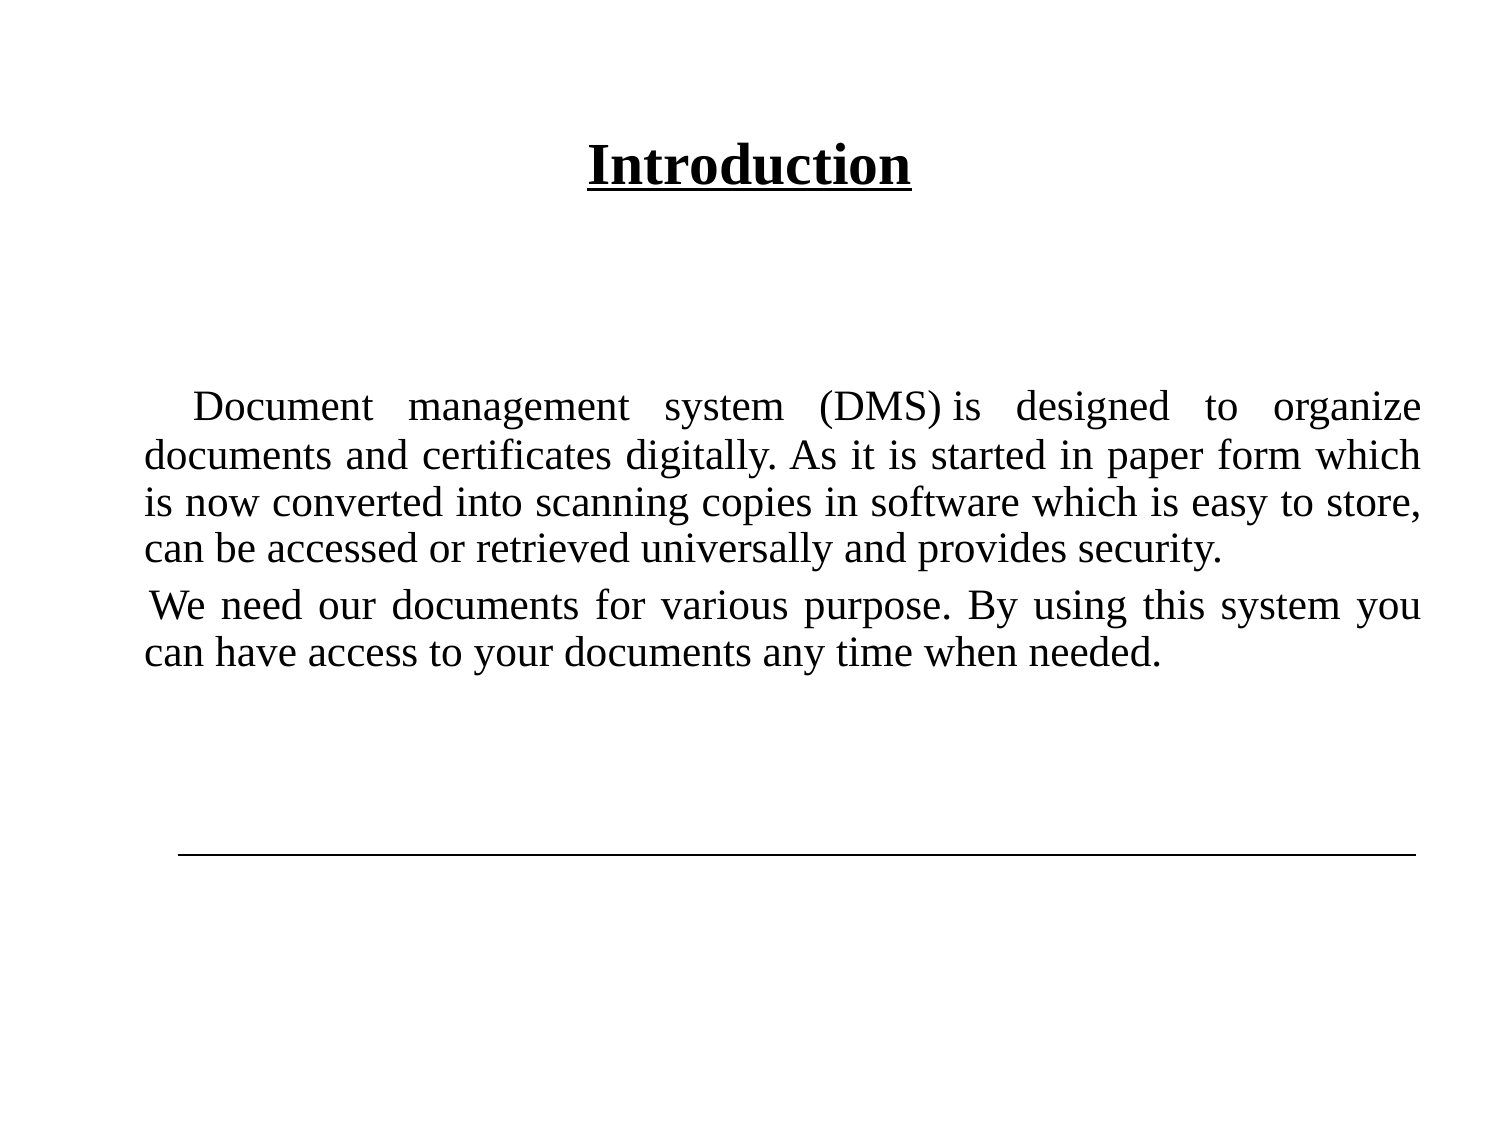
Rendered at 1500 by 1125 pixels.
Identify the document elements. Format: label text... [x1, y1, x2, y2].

list Document management system (DMS) is designed to organize documents and certificates digitally. As it is started in paper form which is now converted into scanning copies in software which is easy to store, can be accessed or retrieved universally and provides security. We need our documents for various purpose. By using this system you can have access to your documents any time when needed. [103, 262, 1438, 913]
title Introduction [103, 59, 1397, 262]
